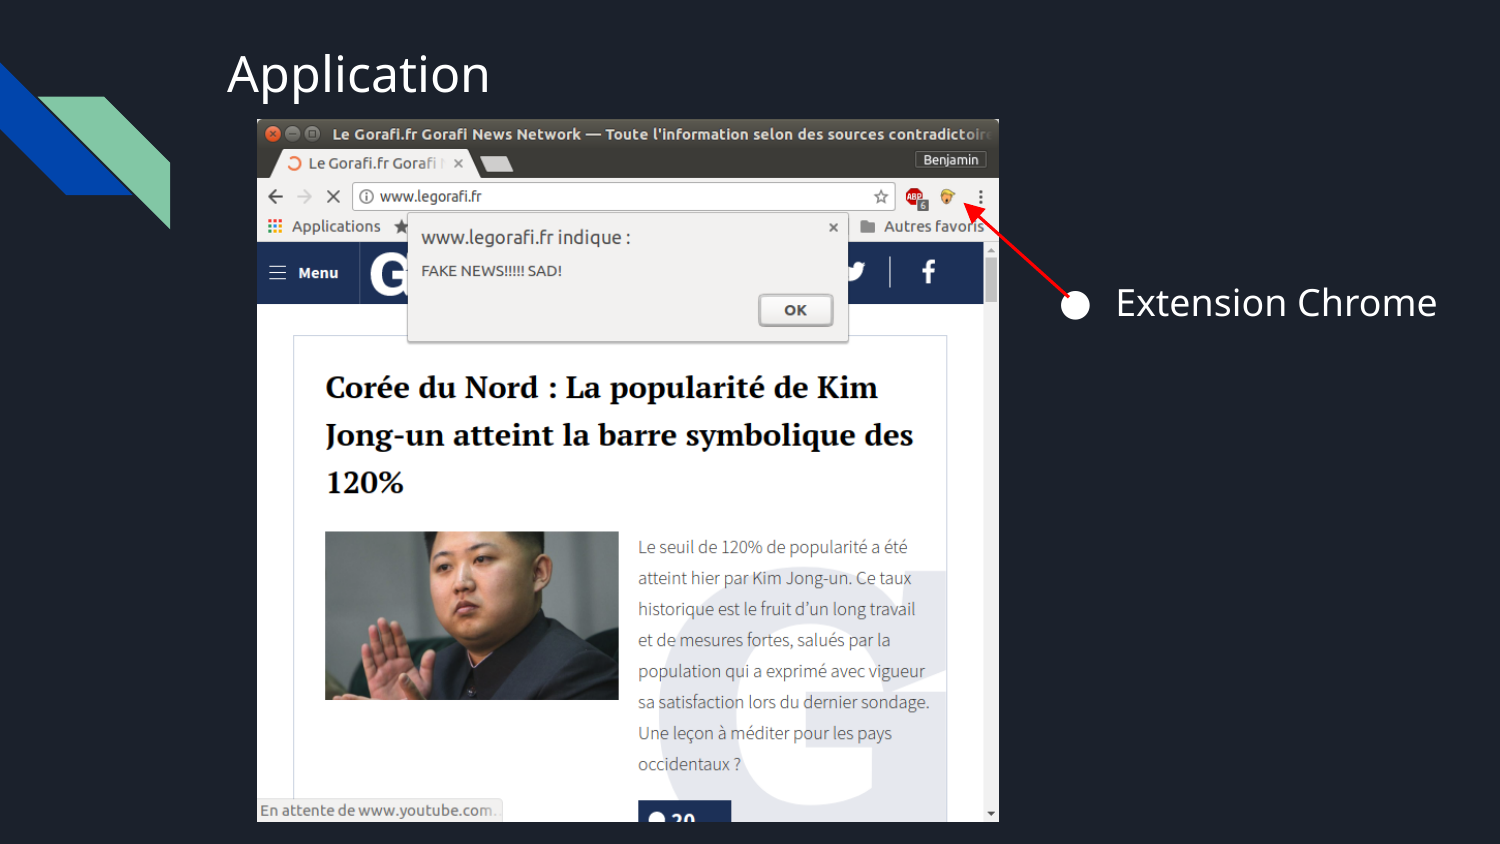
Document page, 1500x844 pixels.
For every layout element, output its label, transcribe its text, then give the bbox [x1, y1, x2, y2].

title Application [212, 27, 1368, 177]
list Extension Chrome [1004, 257, 1500, 735]
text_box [963, 202, 1070, 298]
picture [257, 119, 999, 823]
